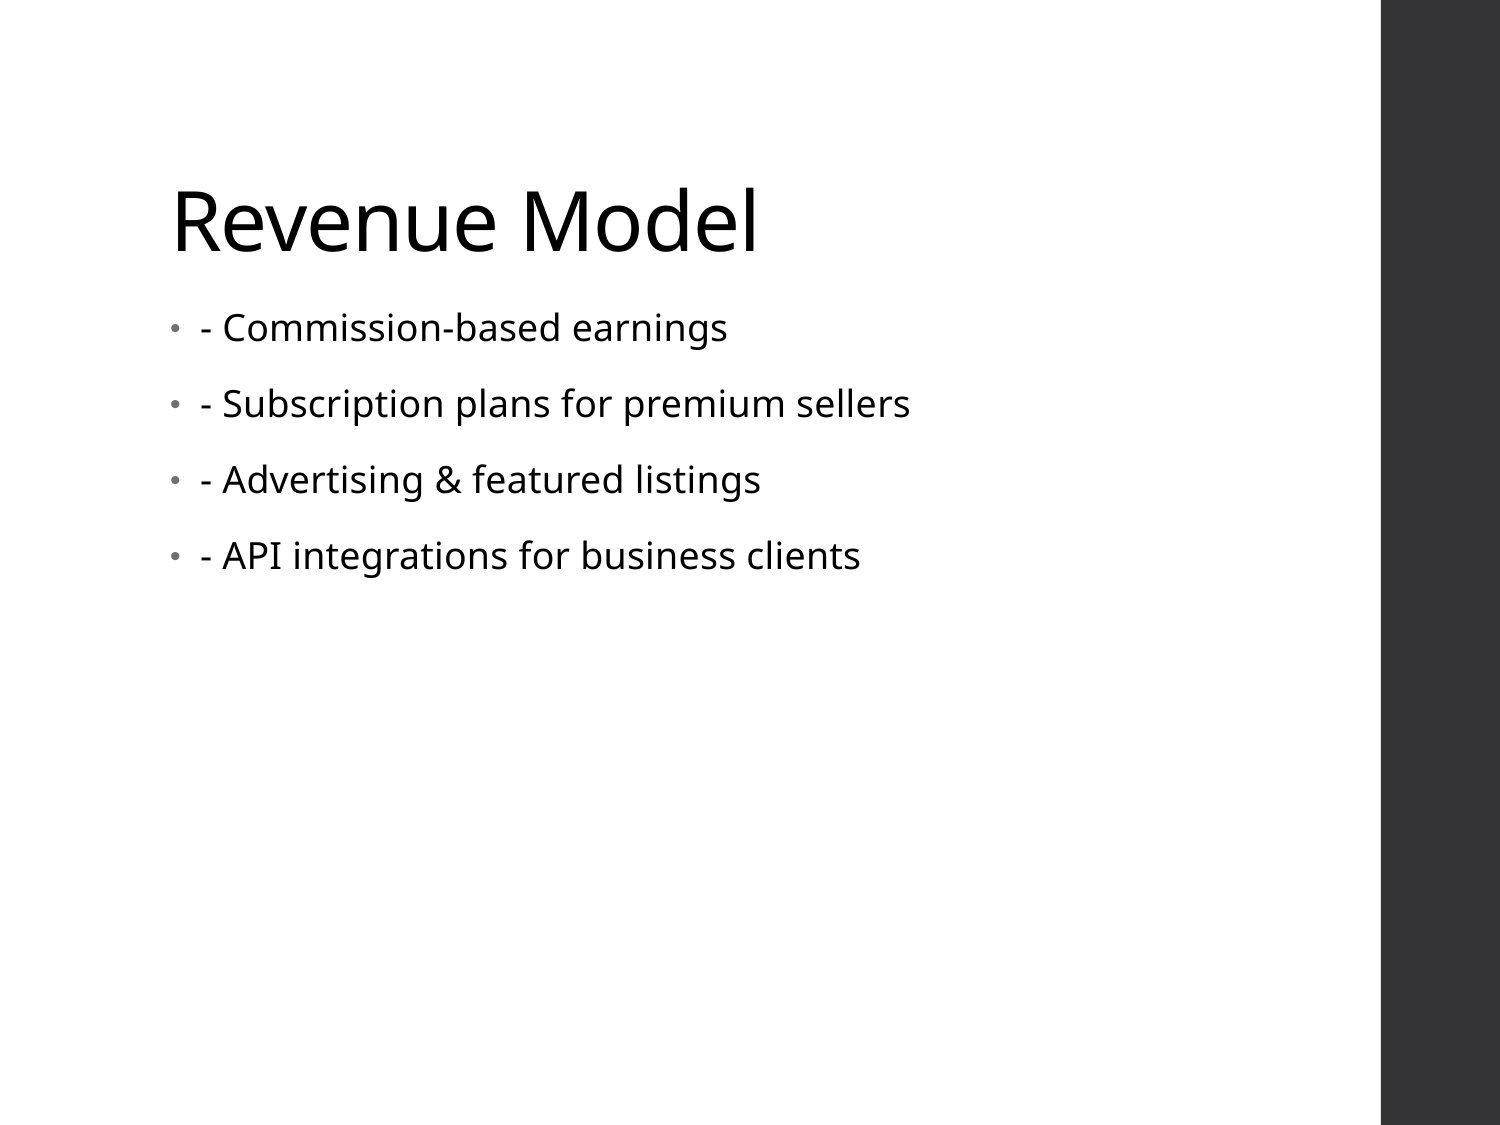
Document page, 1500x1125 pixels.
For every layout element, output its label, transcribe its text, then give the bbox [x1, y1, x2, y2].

list - Commission-based earnings - Subscription plans for premium sellers - Advertising & featured listings - API integrations for business clients [155, 299, 1213, 1014]
title Revenue Model [155, 60, 1348, 278]
